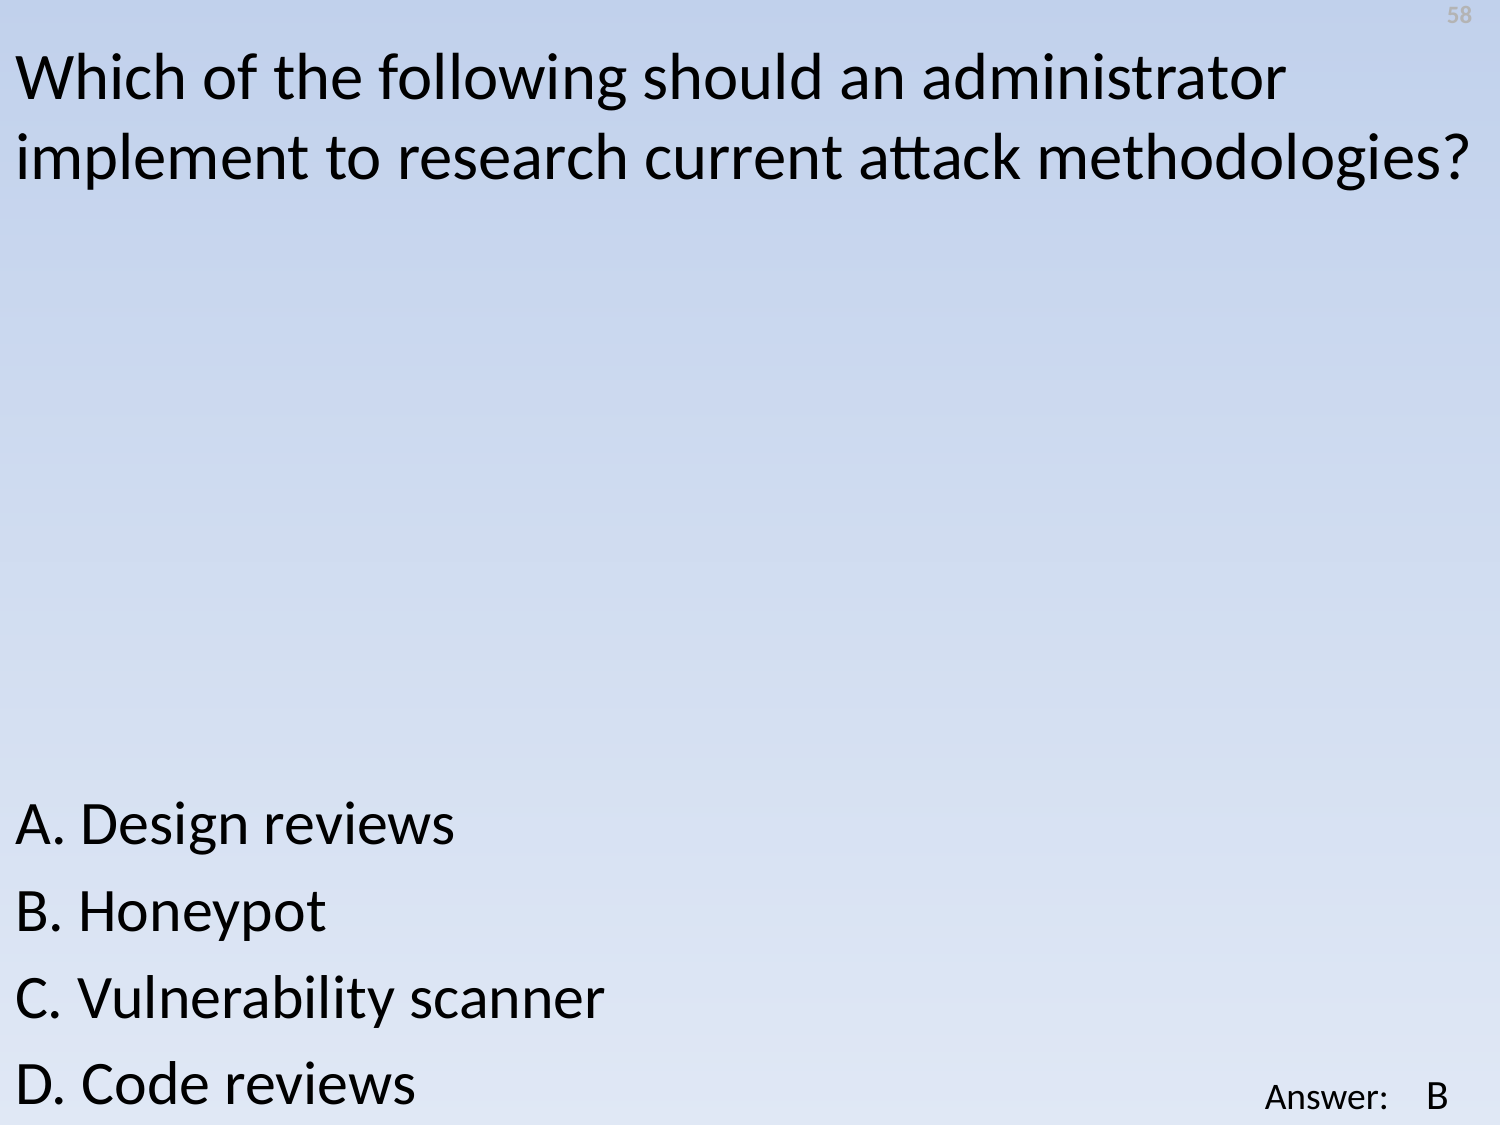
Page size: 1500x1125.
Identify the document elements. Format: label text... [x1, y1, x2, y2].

list Which of the following should an administrator implement to research current attack methodologies? [0, 24, 1500, 774]
slide_number 58 [1412, 0, 1488, 28]
list B [1374, 1060, 1500, 1123]
list A. Design reviews B. Honeypot C. Vulnerability scanner D. Code reviews [0, 774, 1500, 1125]
